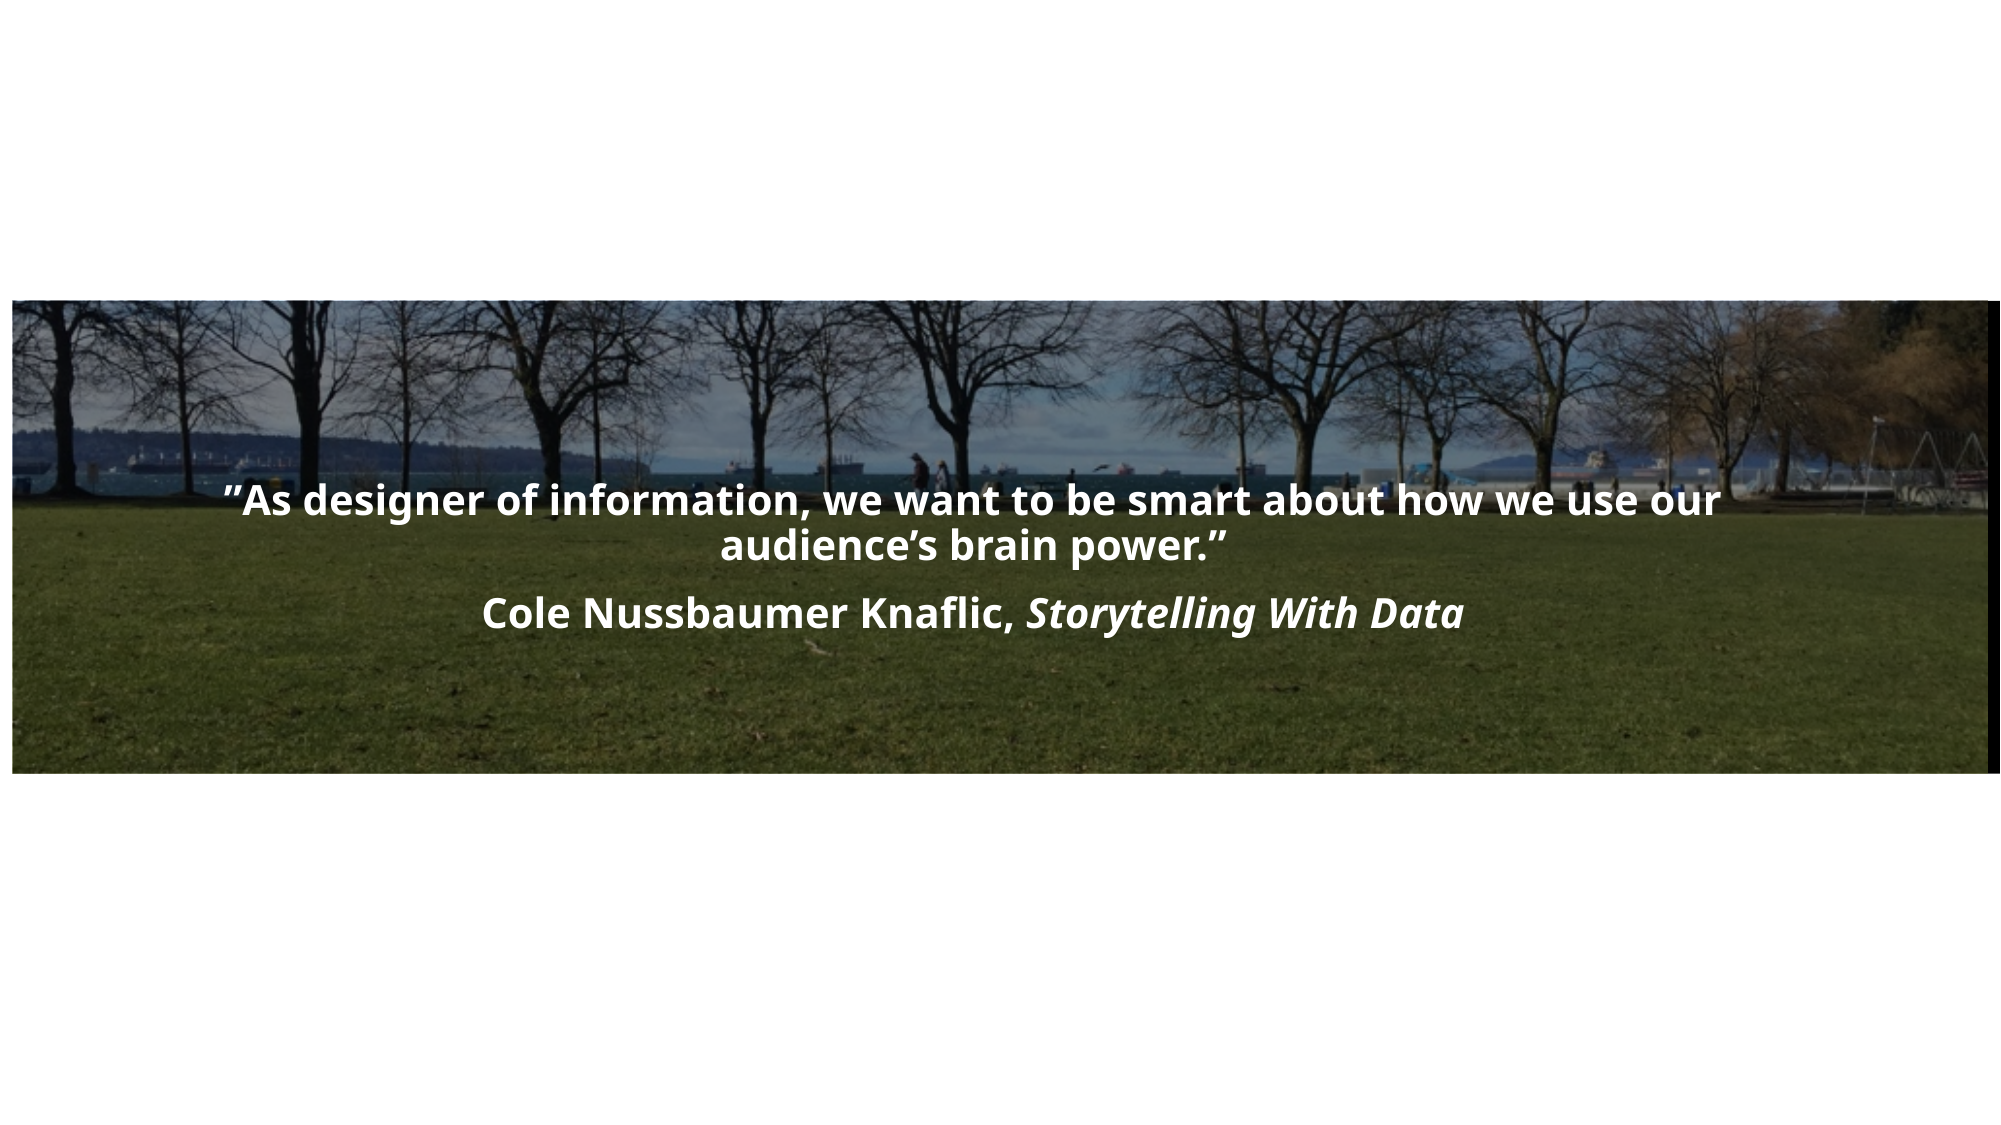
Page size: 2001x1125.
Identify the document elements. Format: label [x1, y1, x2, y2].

text_box [12, 300, 2000, 774]
